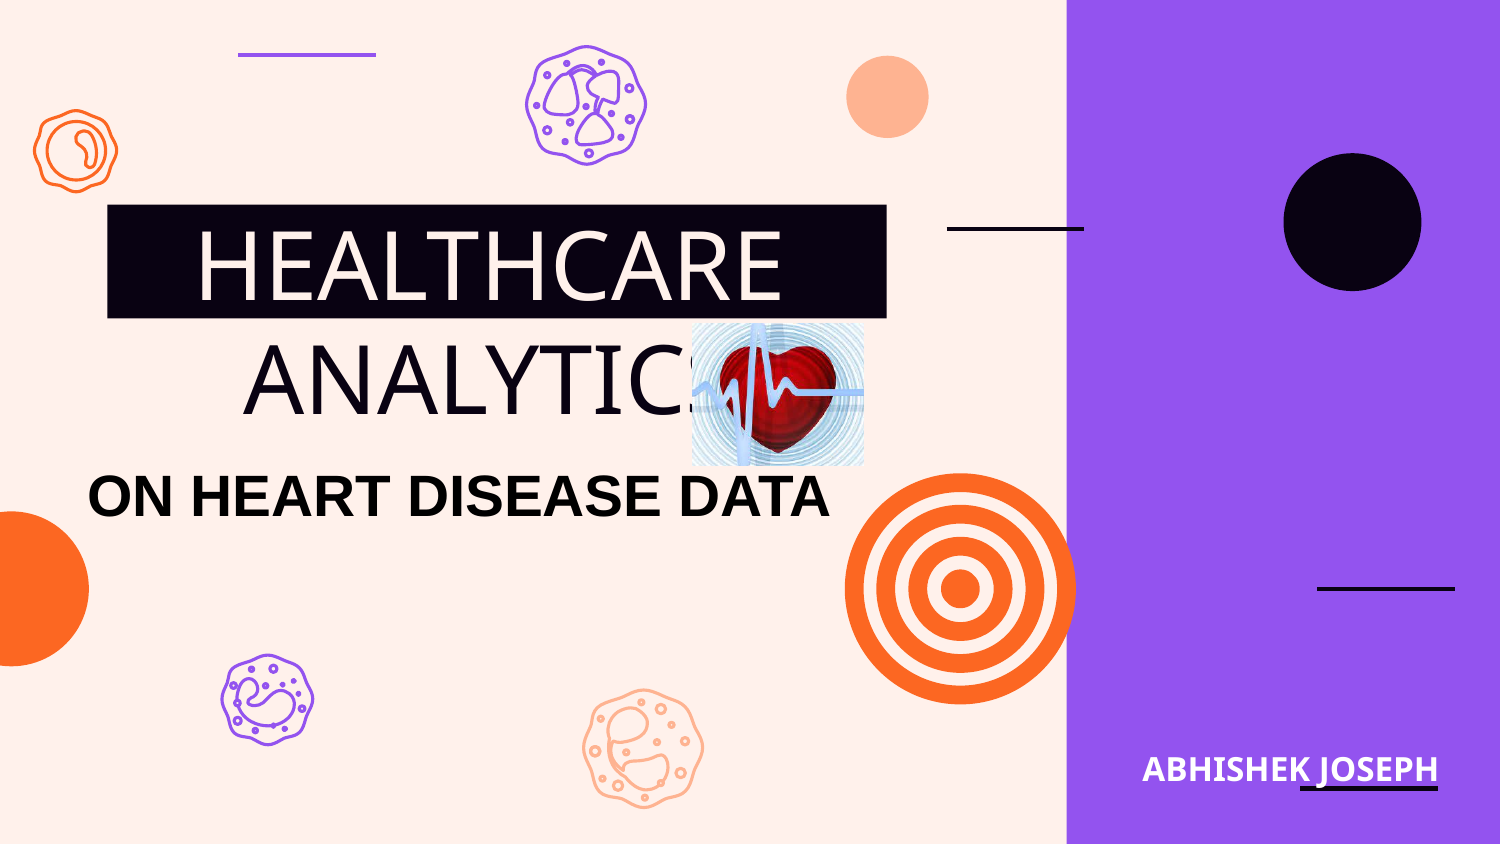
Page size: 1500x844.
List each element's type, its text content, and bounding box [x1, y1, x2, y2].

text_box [221, 654, 314, 746]
text_box [1283, 153, 1422, 292]
text_box [841, 204, 887, 319]
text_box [526, 46, 646, 165]
picture [692, 323, 864, 466]
text_box ABHISHEK JOSEPH [1118, 732, 1455, 785]
title HEALTHCARE ANALYTICS [103, 197, 841, 441]
text_box ON HEART DISEASE DATA [72, 450, 907, 536]
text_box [853, 482, 1067, 696]
